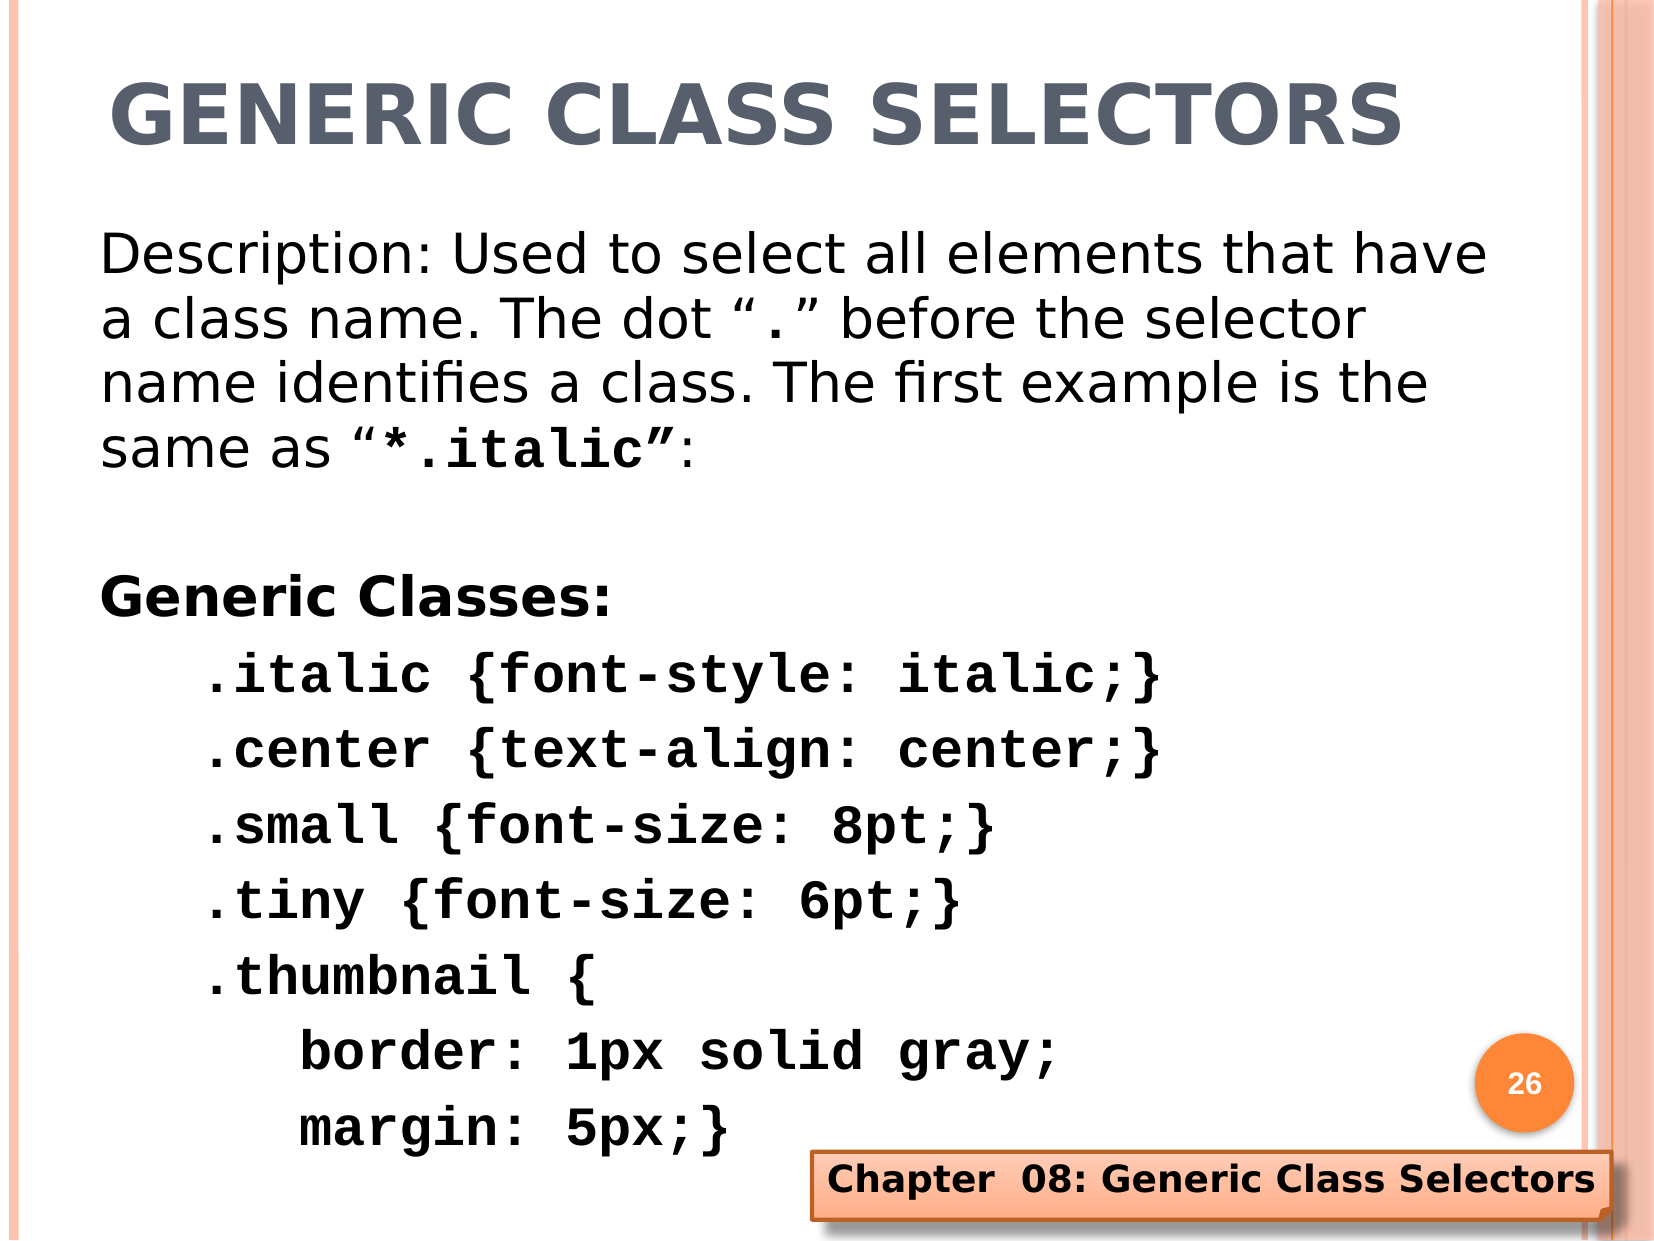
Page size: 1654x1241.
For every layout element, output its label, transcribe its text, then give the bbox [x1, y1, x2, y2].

text_box Chapter 08: Generic Class Selectors [812, 1151, 1612, 1220]
slide_number 26 [1470, 1037, 1581, 1131]
list Description: Used to select all elements that have a class name. The dot “.” before the selector name identifies a class. The first example is the same as “*.italic”: Generic Classes: .italic {font-style: italic;} .center {text-align: center;} .small {font-size: 8pt;} .tiny {font-size: 6pt;} .thumbnail { border: 1px solid gray; margin: 5px;} [82, 219, 1552, 1171]
title Generic Class Selectors [82, 49, 1434, 170]
